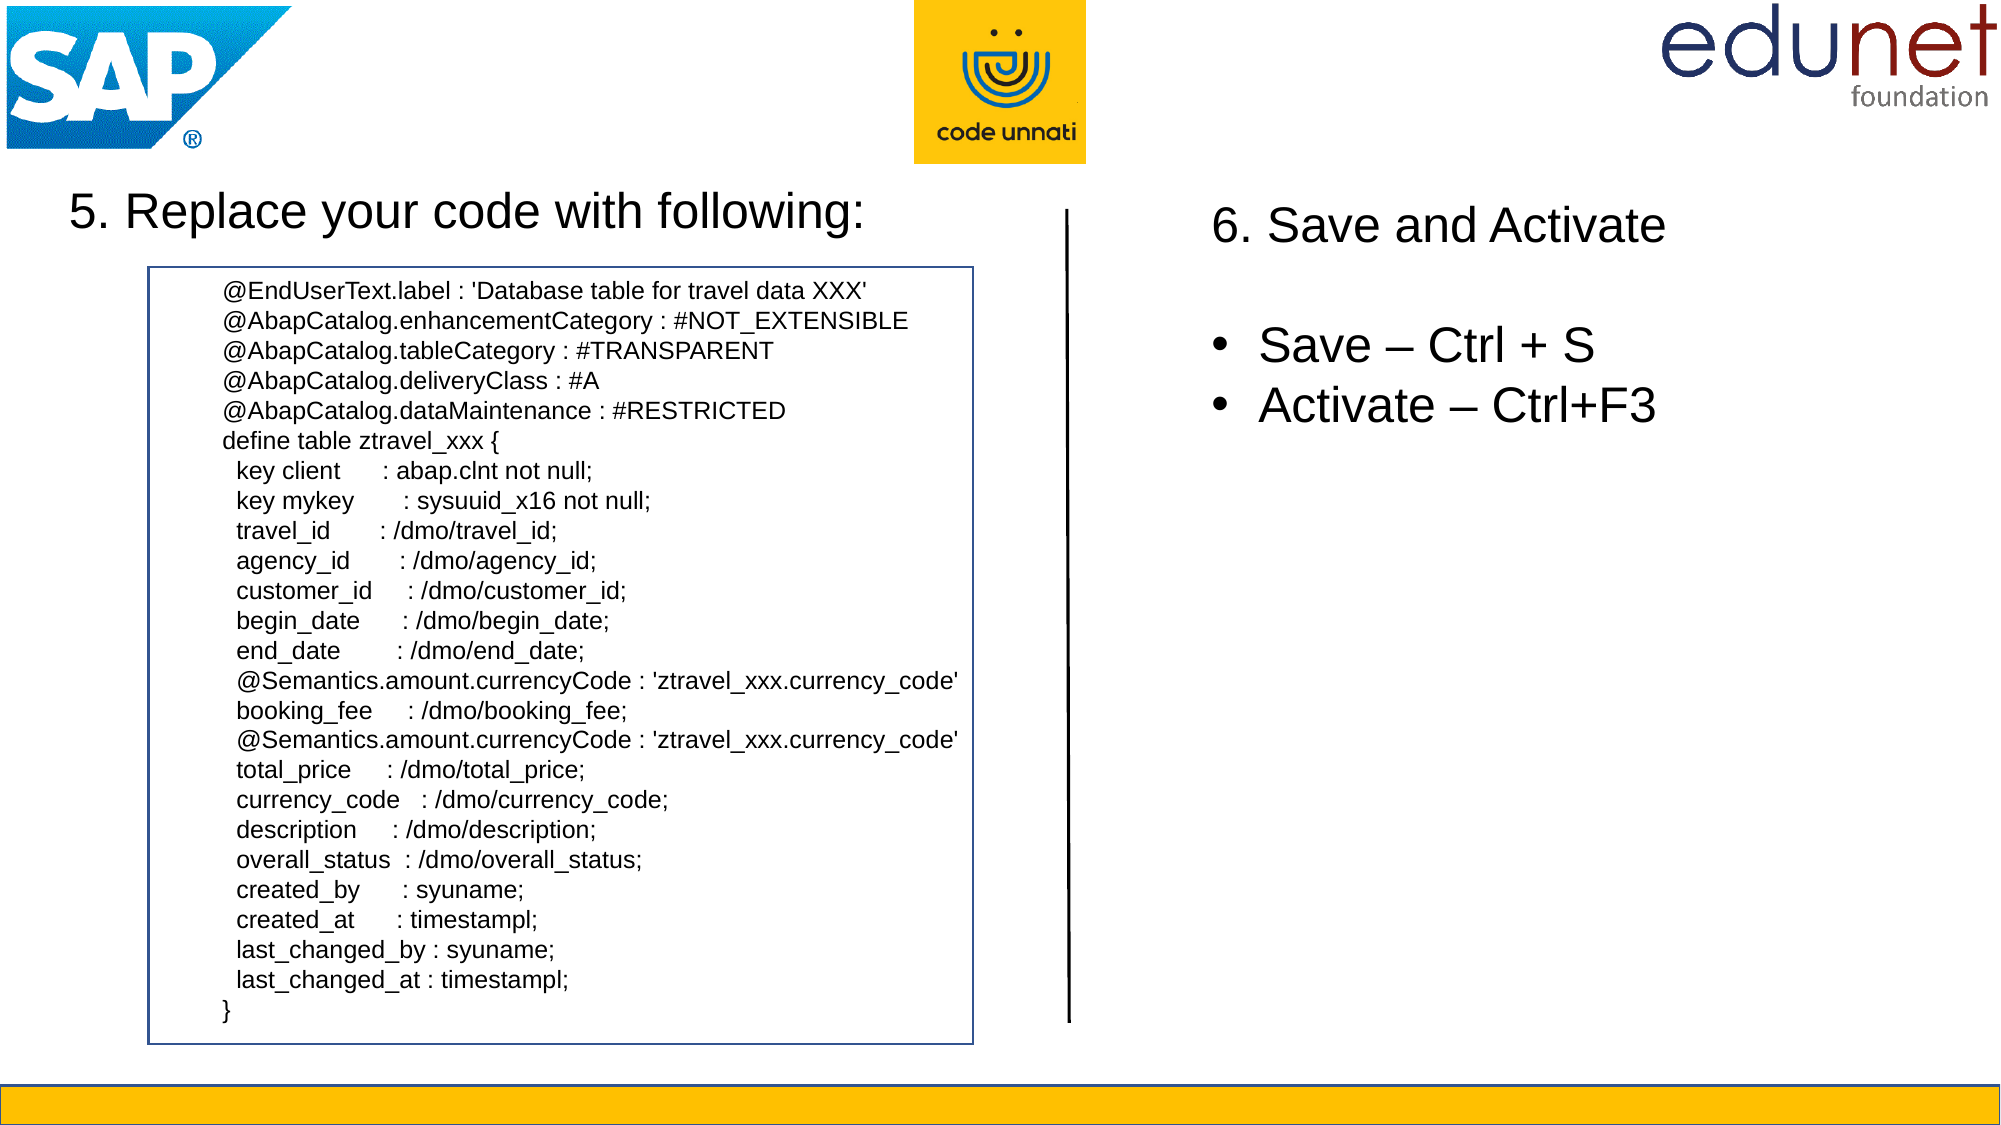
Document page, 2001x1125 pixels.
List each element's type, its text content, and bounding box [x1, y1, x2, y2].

text_box 6. Save and Activate Save – Ctrl + S Activate – Ctrl+F3 [1196, 185, 1909, 501]
picture [0, 0, 339, 157]
picture [1654, 0, 2000, 113]
text_box @EndUserText.label : 'Database table for travel data XXX' @AbapCatalog.enhancementCategory : #NOT_EXTENSIBLE @AbapCatalog.tableCategory : #TRANSPARENT @AbapCatalog.deliveryClass : #A @AbapCatalog.dataMaintenance : #RESTRICTED define table ztravel_xxx { key client : abap.clnt not null; key mykey : sysuuid_x16 not null; travel_id : /dmo/travel_id; agency_id : /dmo/agency_id; customer_id : /dmo/customer_id; begin_date : /dmo/begin_date; end_date : /dmo/end_date; @Semantics.amount.currencyCode : 'ztravel_xxx.currency_code' booking_fee : /dmo/booking_fee; @Semantics.amount.currencyCode : 'ztravel_xxx.currency_code' total_price : /dmo/total_price; currency_code : /dmo/currency_code; description : /dmo/description; overall_status : /dmo/overall_status; created_by : syuname; created_at : timestampl; last_changed_by : syuname; last_changed_at : timestampl; } [974, 267, 1184, 1031]
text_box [1066, 208, 1070, 1023]
picture [914, 0, 1086, 164]
text_box 5. Replace your code with following: [53, 170, 1069, 306]
text_box [147, 266, 974, 1045]
